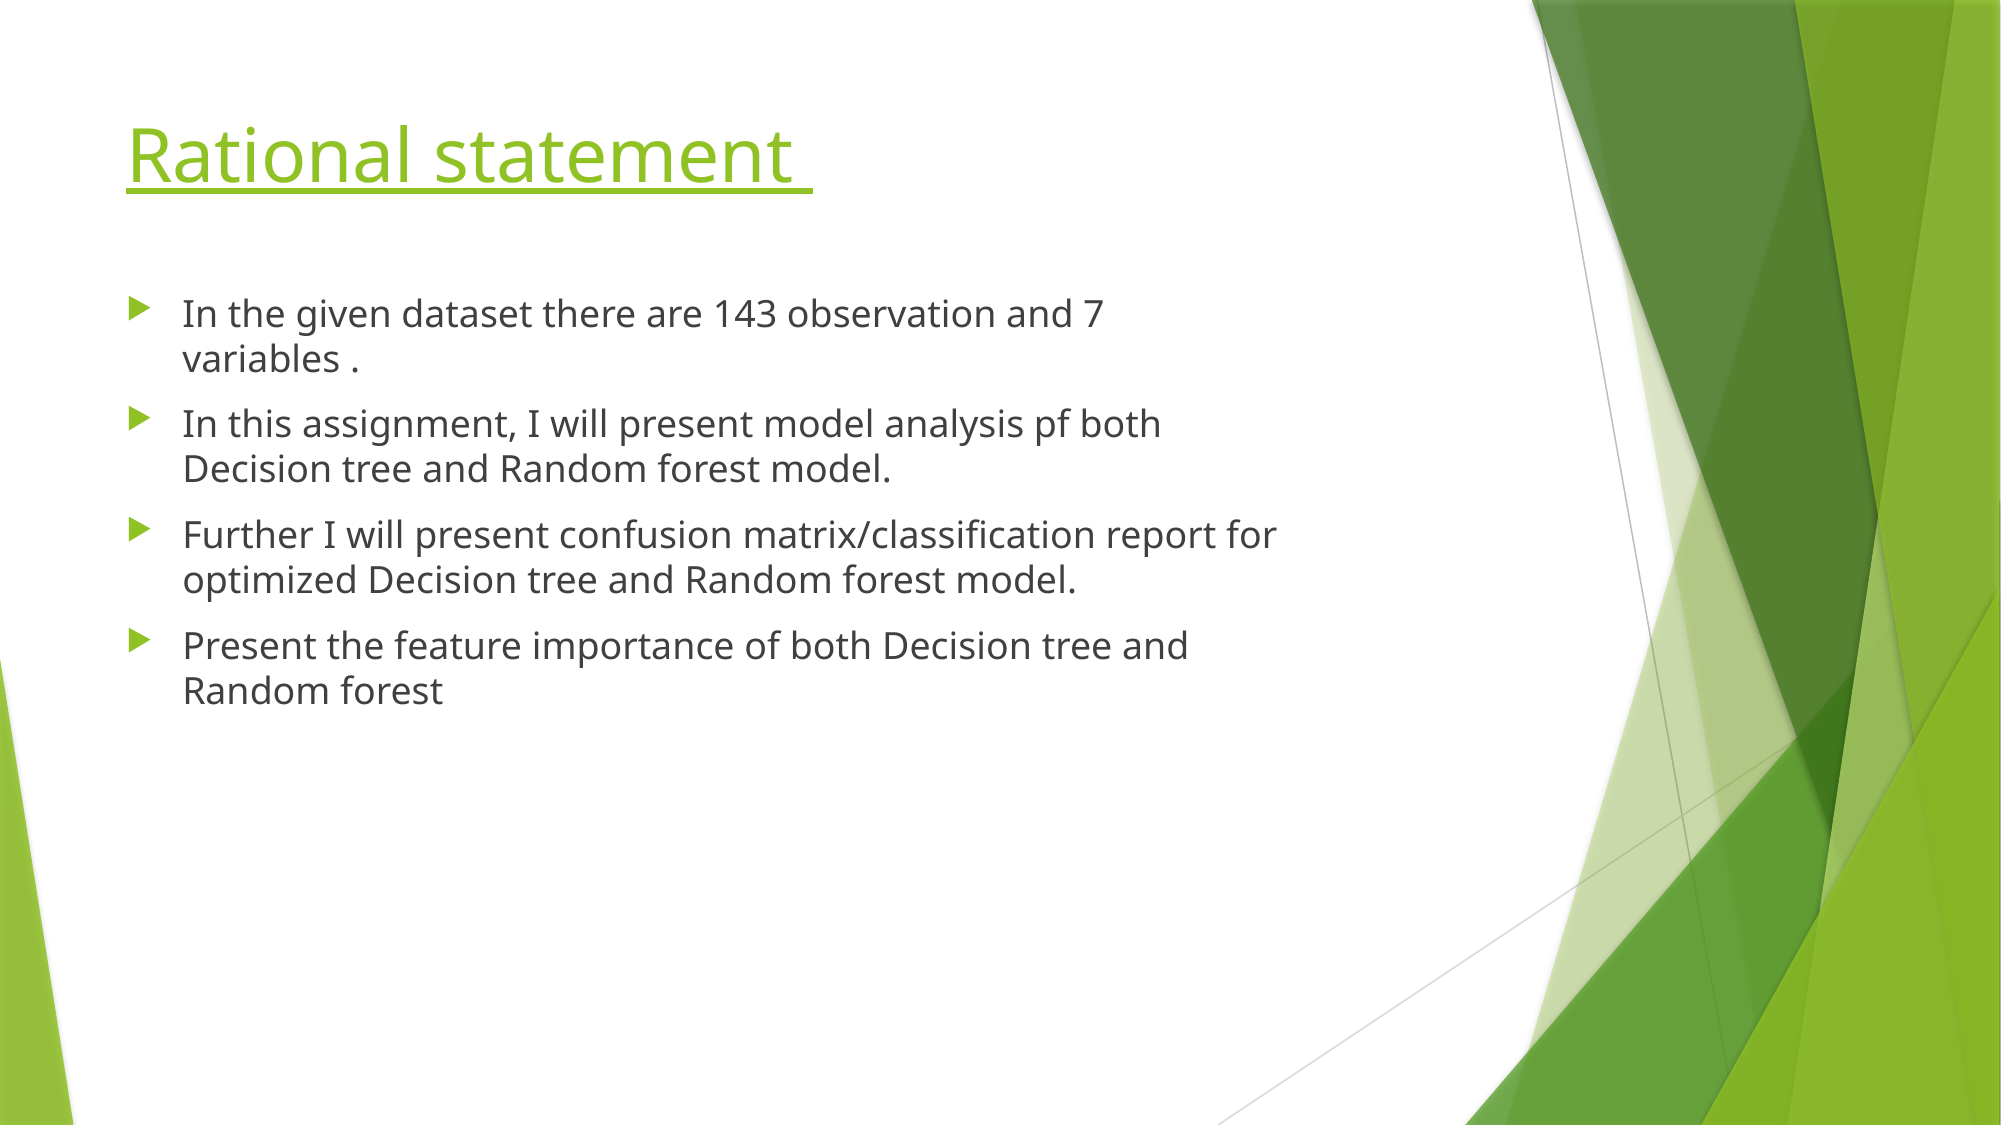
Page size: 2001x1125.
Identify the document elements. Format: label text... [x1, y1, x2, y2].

list In the given dataset there are 143 observation and 7 variables . In this assignment, I will present model analysis pf both Decision tree and Random forest model. Further I will present confusion matrix/classification report for optimized Decision tree and Random forest model. Present the feature importance of both Decision tree and Random forest [111, 282, 1305, 887]
title Rational statement [111, 99, 1522, 317]
